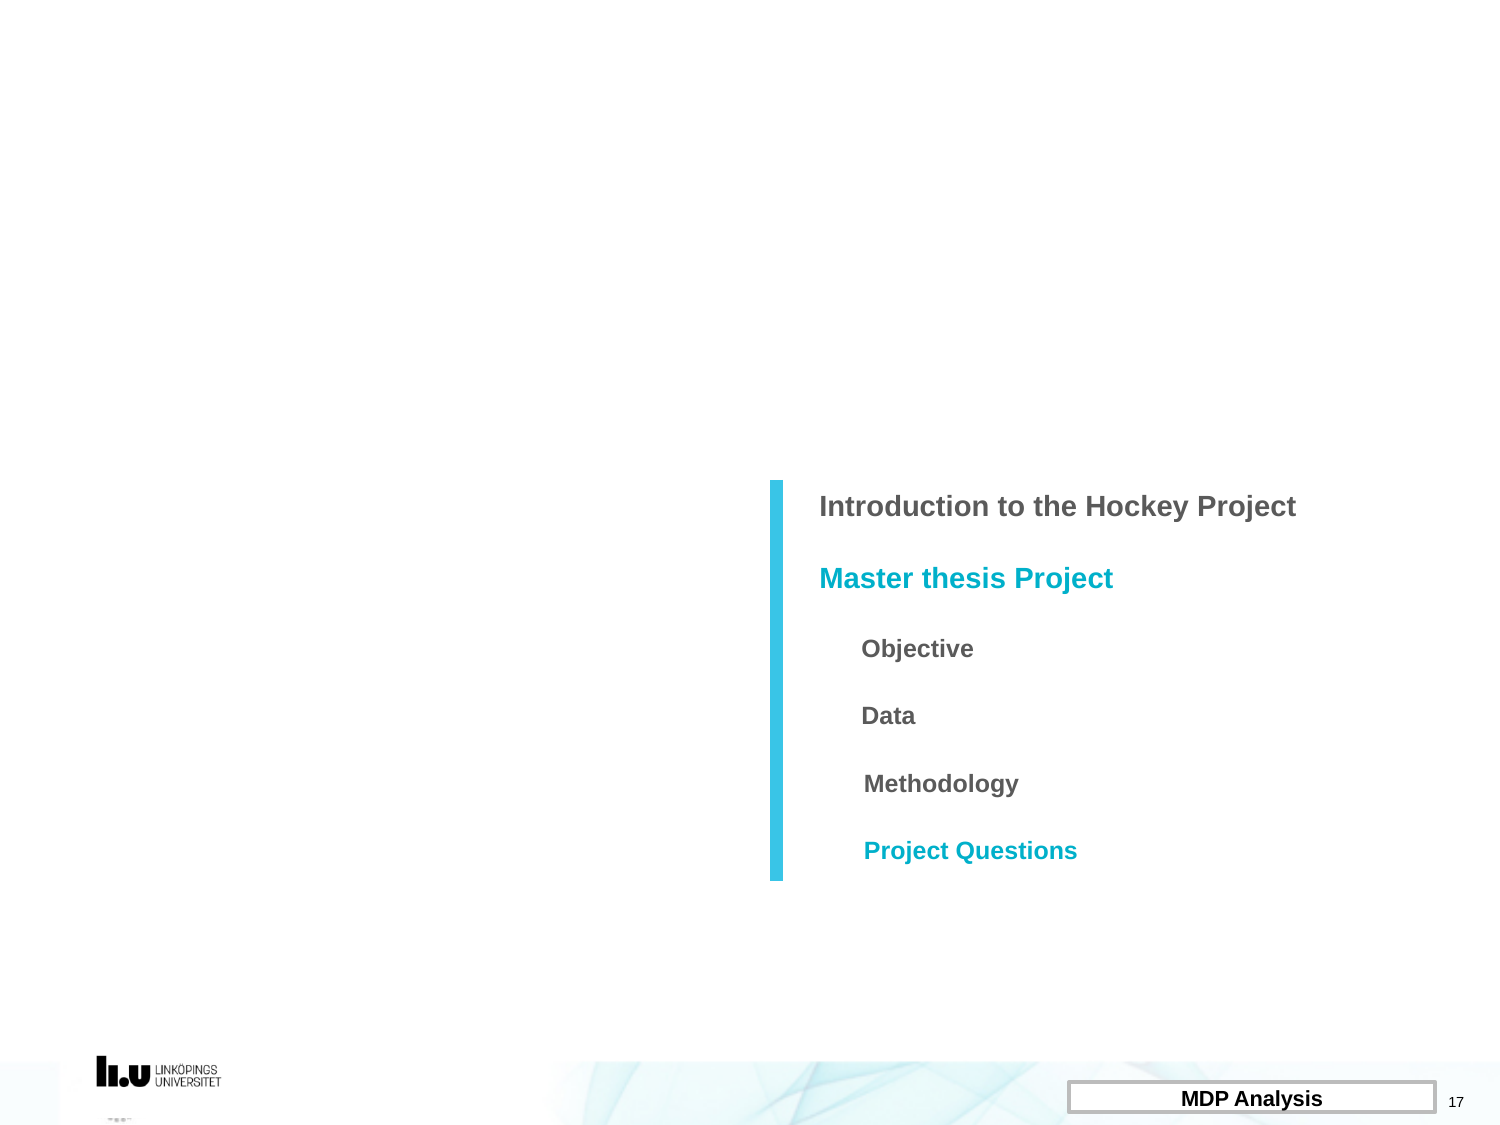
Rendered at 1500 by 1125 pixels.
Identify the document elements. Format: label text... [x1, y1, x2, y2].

text_box MDP Analysis [1067, 1080, 1437, 1114]
text_box Introduction to the Hockey Project Master thesis Project Objective Data Methodology Project Questions [804, 479, 1448, 872]
picture [0, 1034, 1500, 1125]
